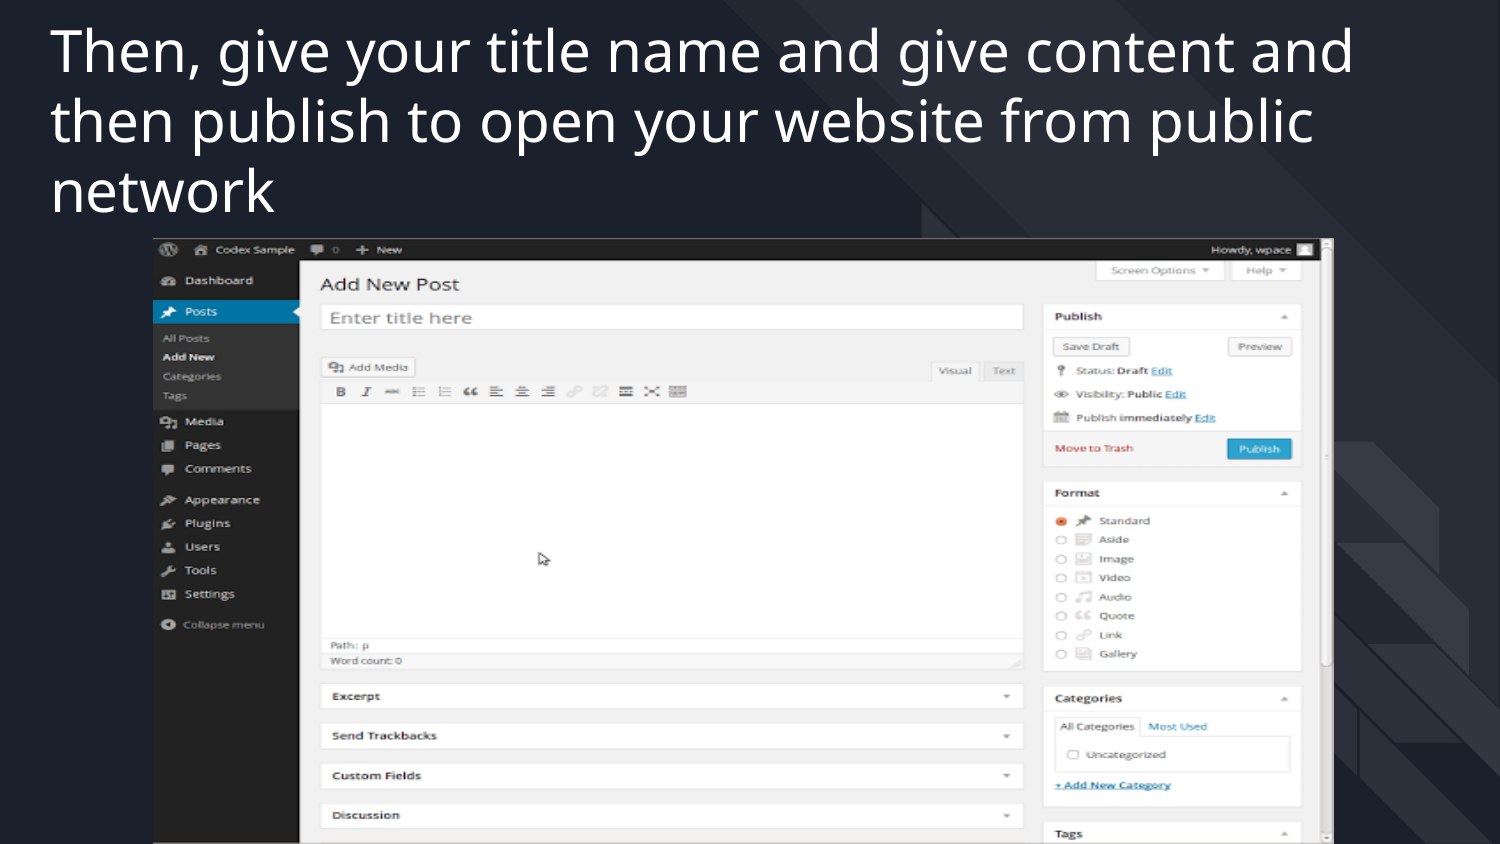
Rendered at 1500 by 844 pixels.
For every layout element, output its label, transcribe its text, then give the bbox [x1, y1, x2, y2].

picture [153, 238, 1334, 844]
picture [162, 307, 175, 318]
picture [208, 309, 216, 315]
picture [186, 308, 198, 315]
title Then, give your title name and give content and then publish to open your website from public network [34, 0, 1421, 239]
